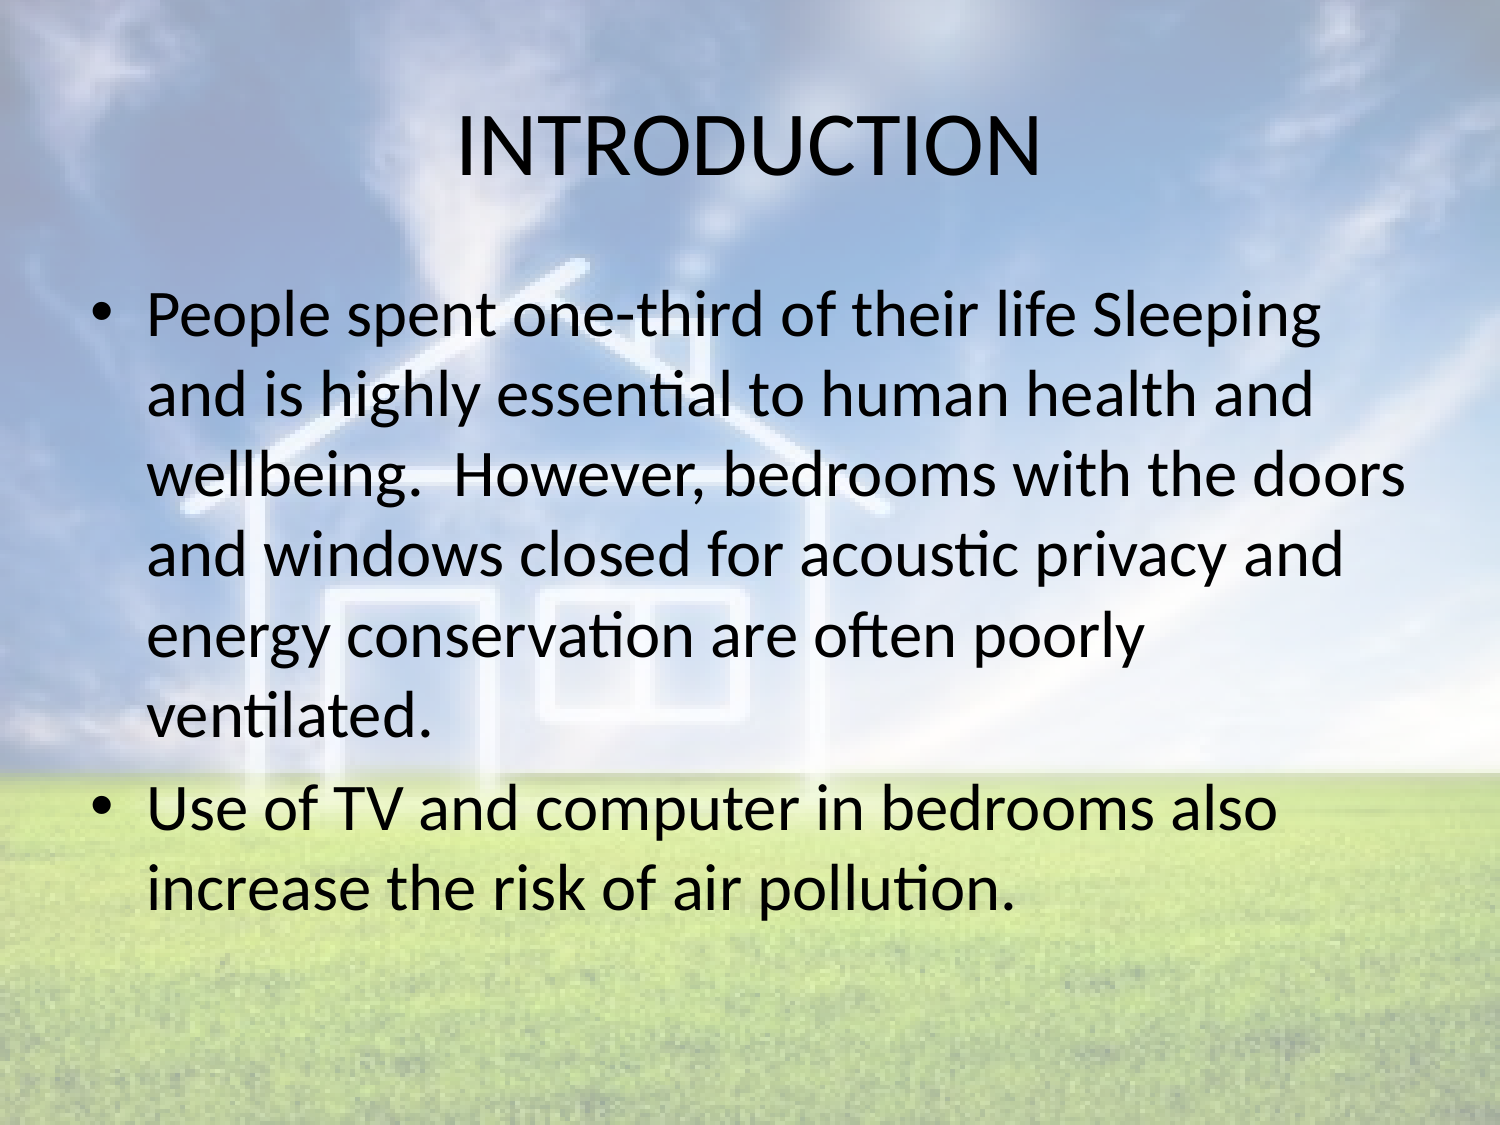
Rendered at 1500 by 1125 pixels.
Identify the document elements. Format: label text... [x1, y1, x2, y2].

list People spent one-third of their life Sleeping and is highly essential to human health and wellbeing. However, bedrooms with the doors and windows closed for acoustic privacy and energy conservation are often poorly ventilated. Use of TV and computer in bedrooms also increase the risk of air pollution. [75, 262, 1425, 1005]
title INTRODUCTION [75, 45, 1425, 233]
